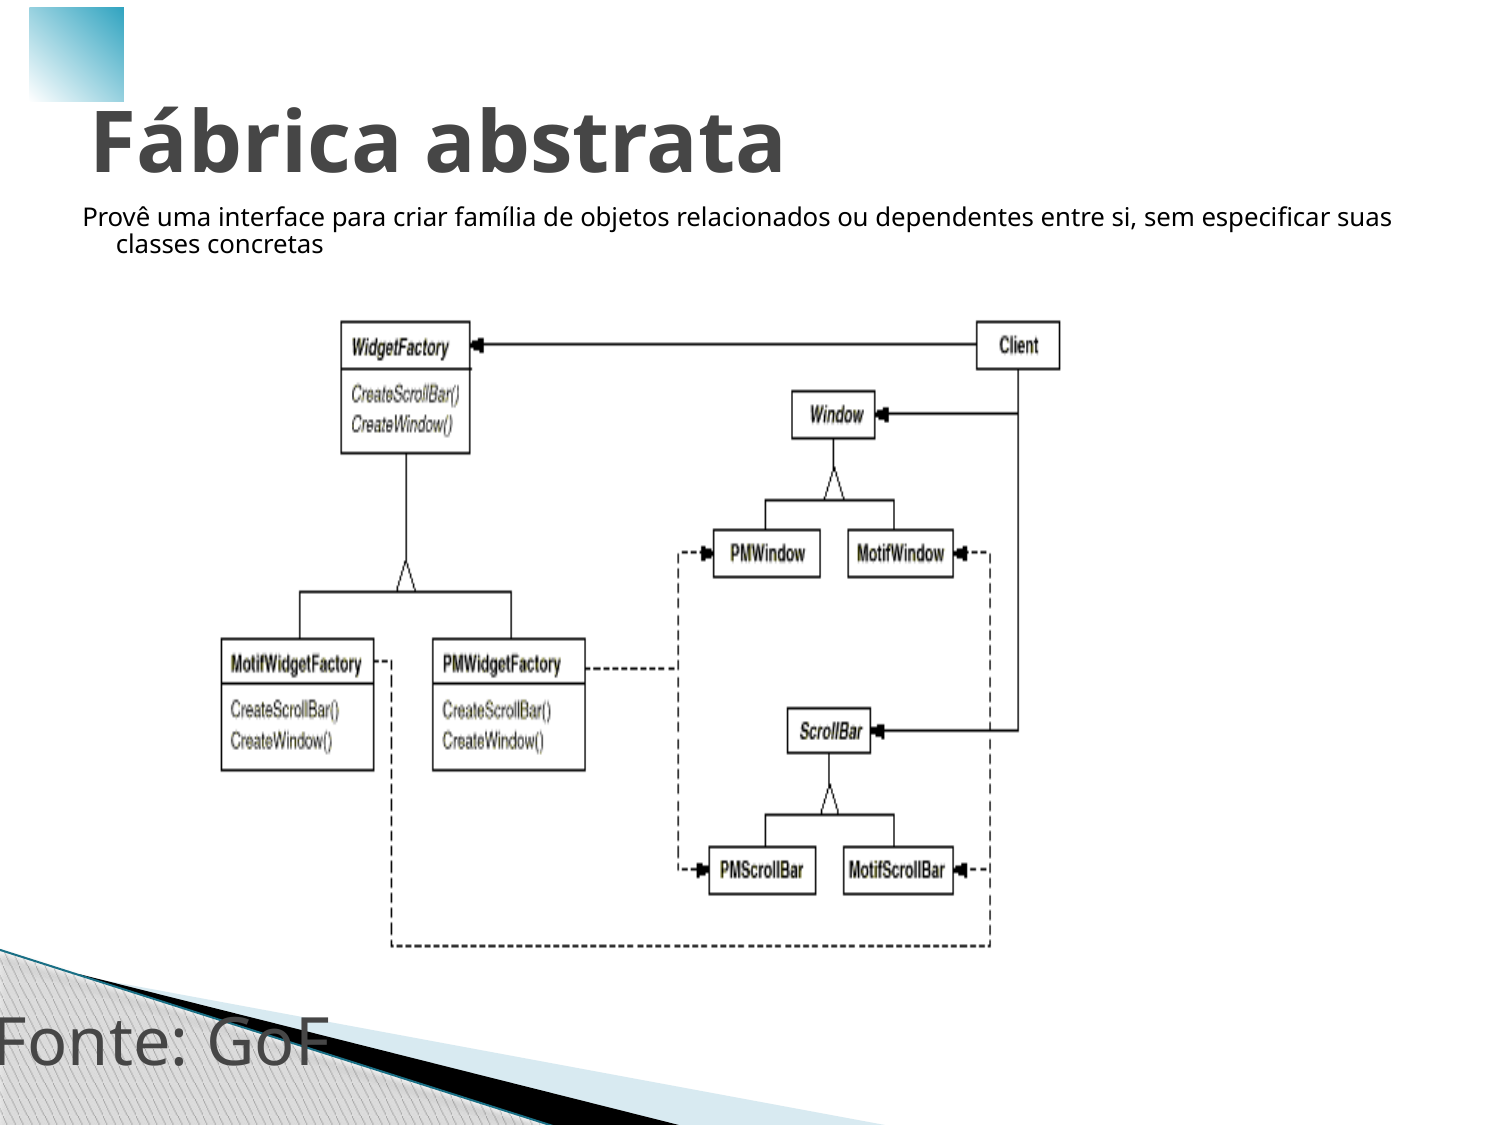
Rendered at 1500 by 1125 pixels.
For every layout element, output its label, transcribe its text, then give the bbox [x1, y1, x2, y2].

text_box Fonte: GoF [0, 991, 345, 1087]
title Fábrica abstrata [75, 45, 1425, 233]
picture [218, 314, 1063, 953]
list Provê uma interface para criar família de objetos relacionados ou dependentes entre si, sem especificar suas classes concretas [53, 196, 1469, 268]
